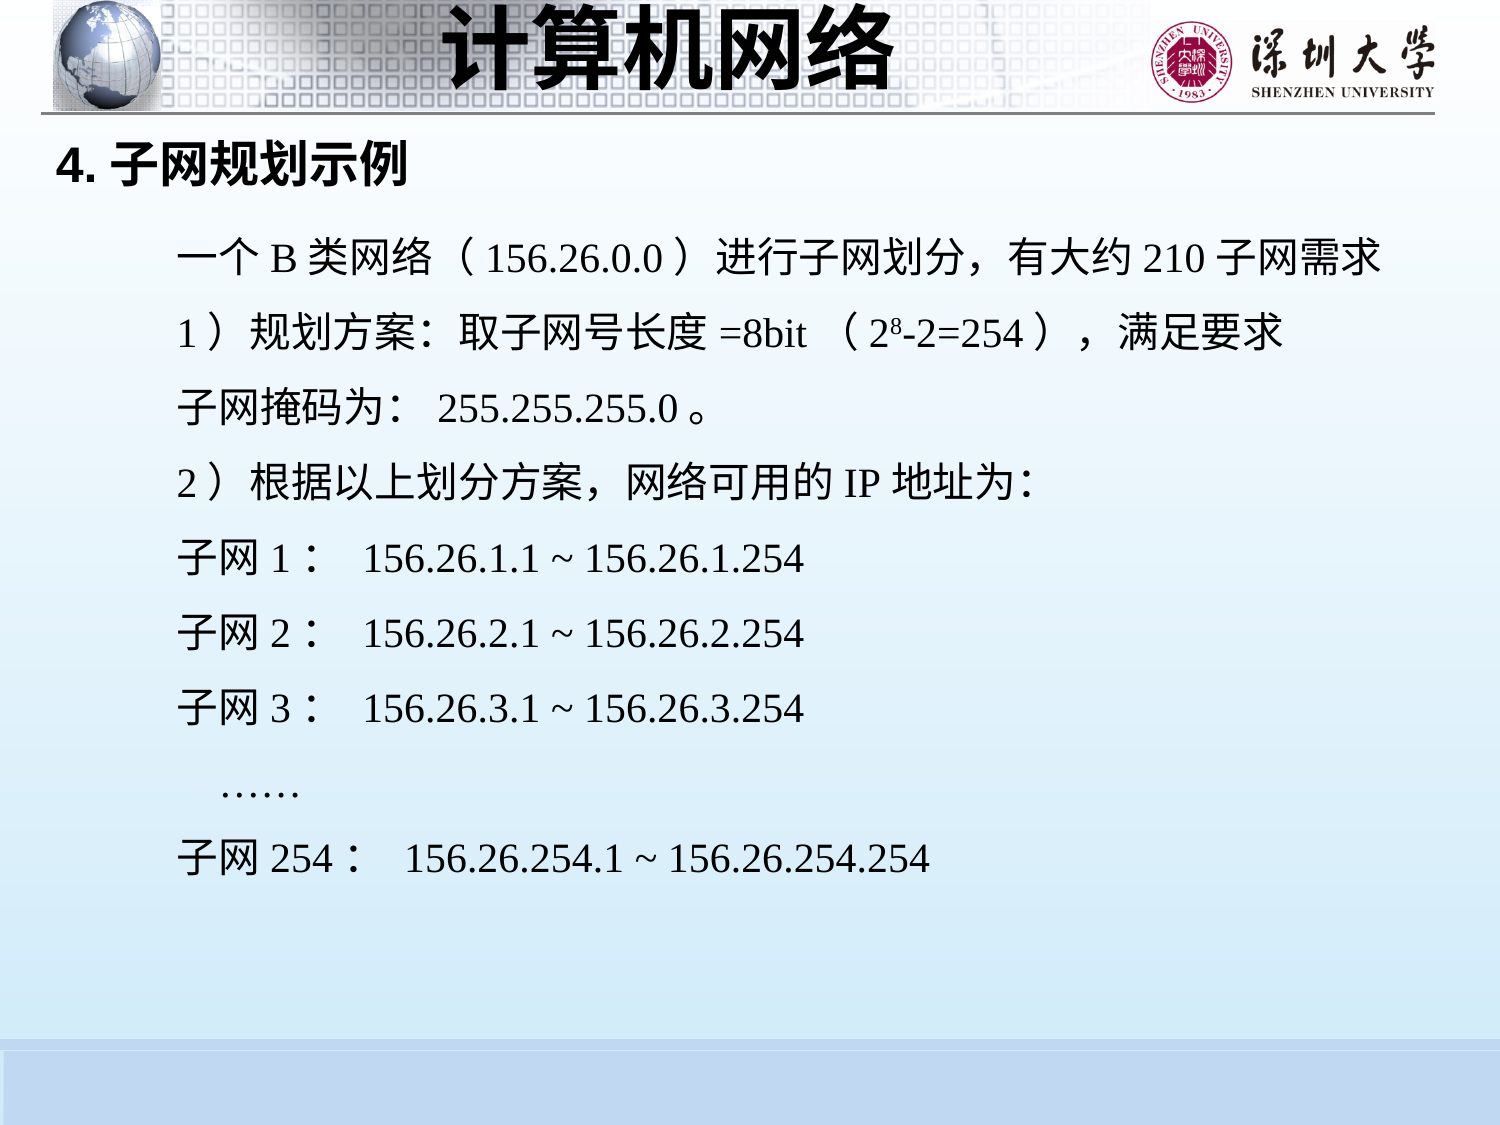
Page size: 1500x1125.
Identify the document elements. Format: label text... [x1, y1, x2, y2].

text_box 4.子网规划示例 一个B类网络（156.26.0.0）进行子网划分，有大约210子网需求 1）规划方案：取子网号长度=8bit（28-2=254），满足要求 子网掩码为：255.255.255.0。 2）根据以上划分方案，网络可用的IP地址为： 子网1： 156.26.1.1 ~ 156.26.1.254 子网2： 156.26.2.1 ~ 156.26.2.254 子网3： 156.26.3.1 ~ 156.26.3.254 …… 子网254： 156.26.254.1 ~ 156.26.254.254 [41, 125, 1436, 1098]
picture [53, 0, 1436, 111]
